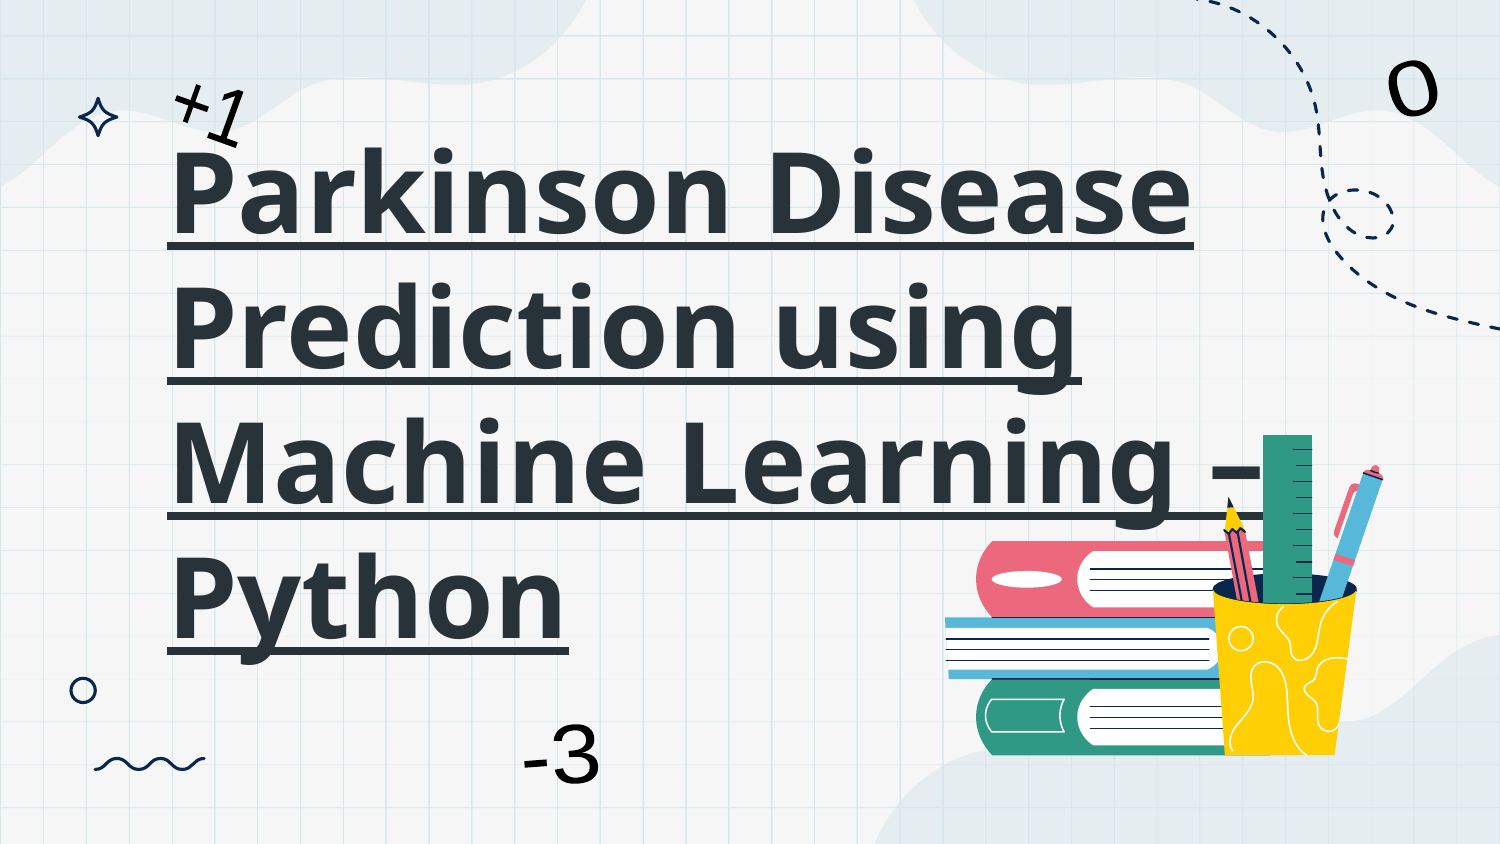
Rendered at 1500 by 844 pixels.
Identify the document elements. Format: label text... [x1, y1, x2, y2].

title Parkinson Disease Prediction using Machine Learning – Python [152, 164, 1291, 618]
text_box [1212, 434, 1384, 756]
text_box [944, 540, 1207, 756]
picture [91, 114, 109, 128]
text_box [70, 677, 205, 770]
picture [0, 0, 1500, 844]
